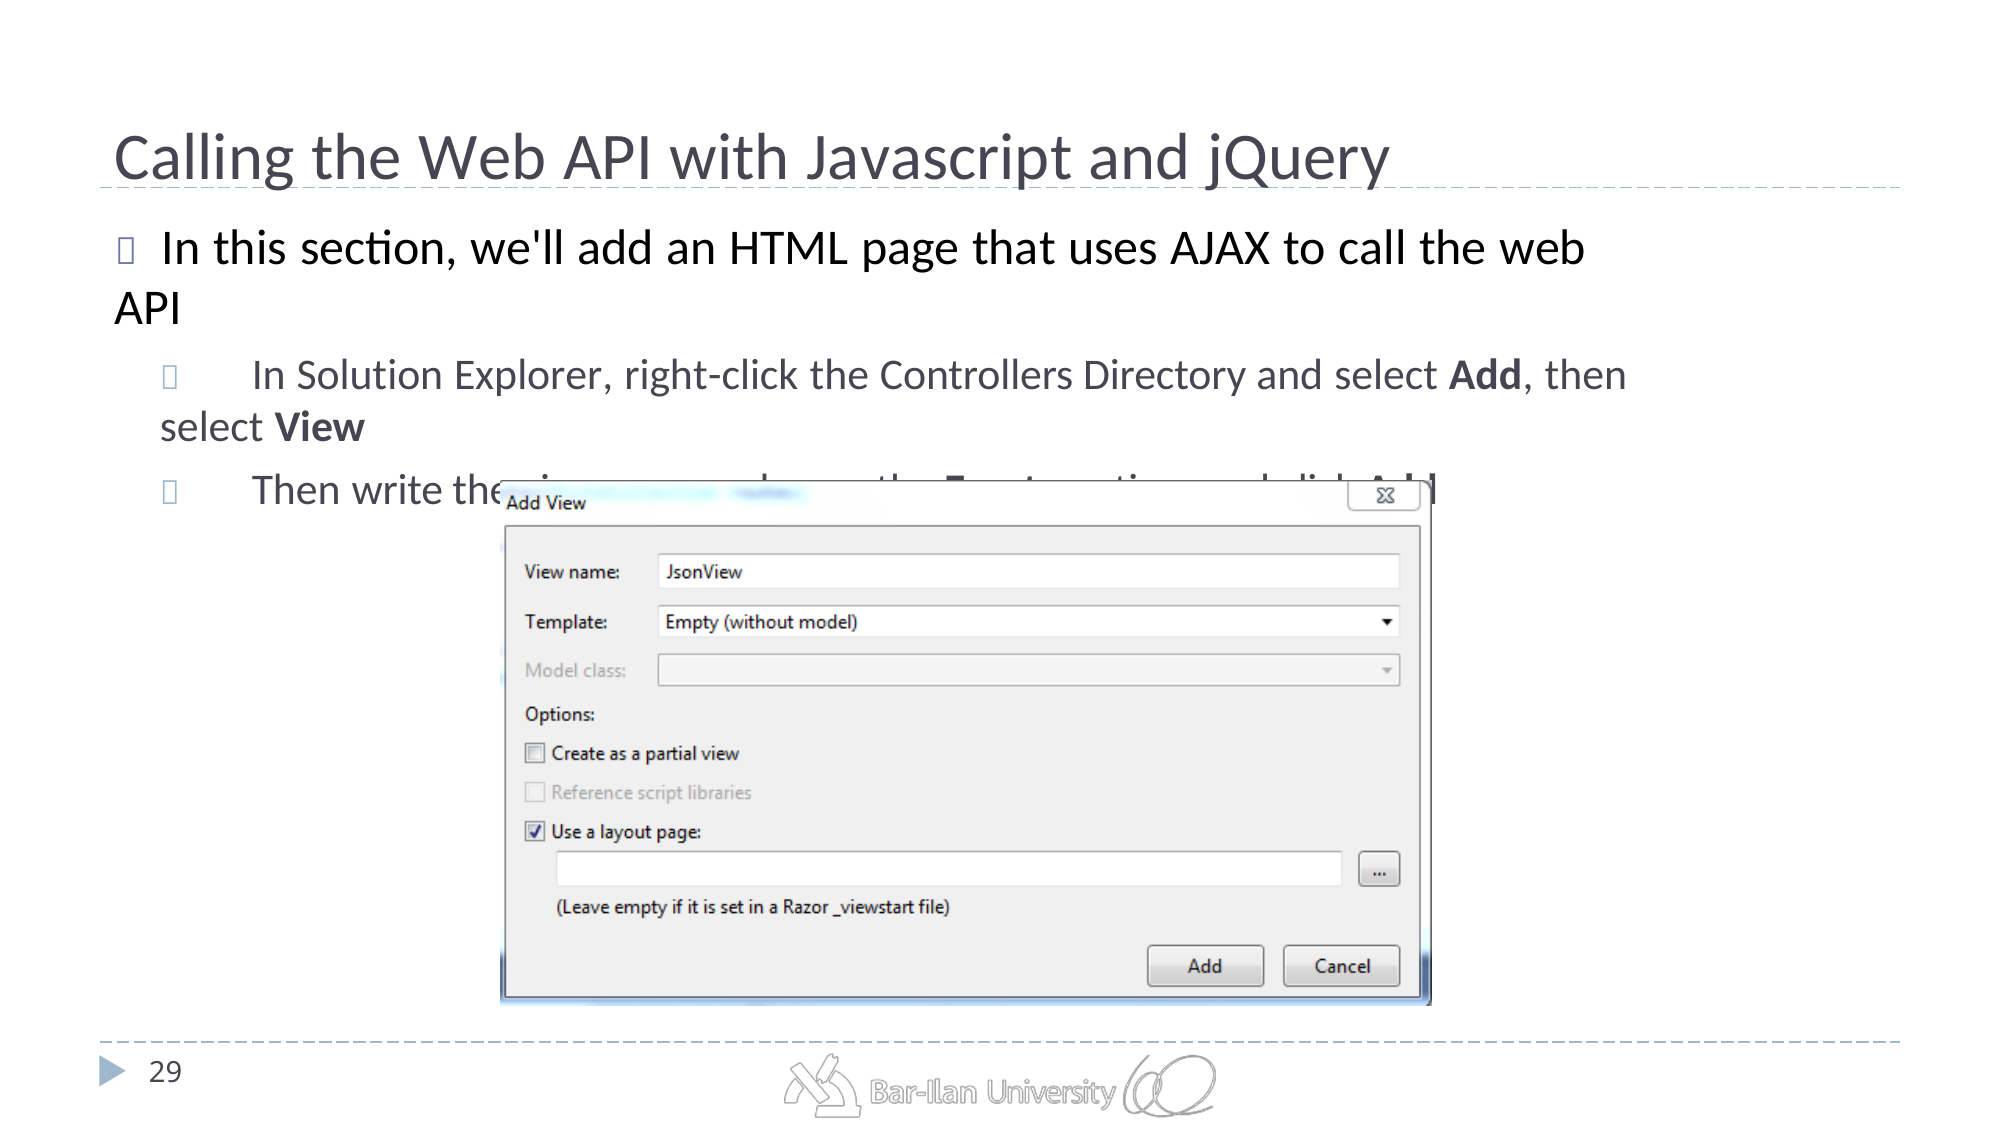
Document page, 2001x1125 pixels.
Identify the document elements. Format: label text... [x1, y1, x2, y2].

text_box [783, 1035, 1217, 1124]
picture [499, 479, 1432, 1006]
title Calling the Web API with Javascript and jQuery [83, 113, 1917, 301]
text_box [99, 1055, 126, 1087]
text_box  In this section, we'll add an HTML page that uses AJAX to call the web API  In Solution Explorer, right-click the Controllers Directory and select Add, then select View  Then write the view name , choose the Empty option, and click Add [112, 214, 1645, 514]
slide_number 29 [144, 1052, 183, 1125]
